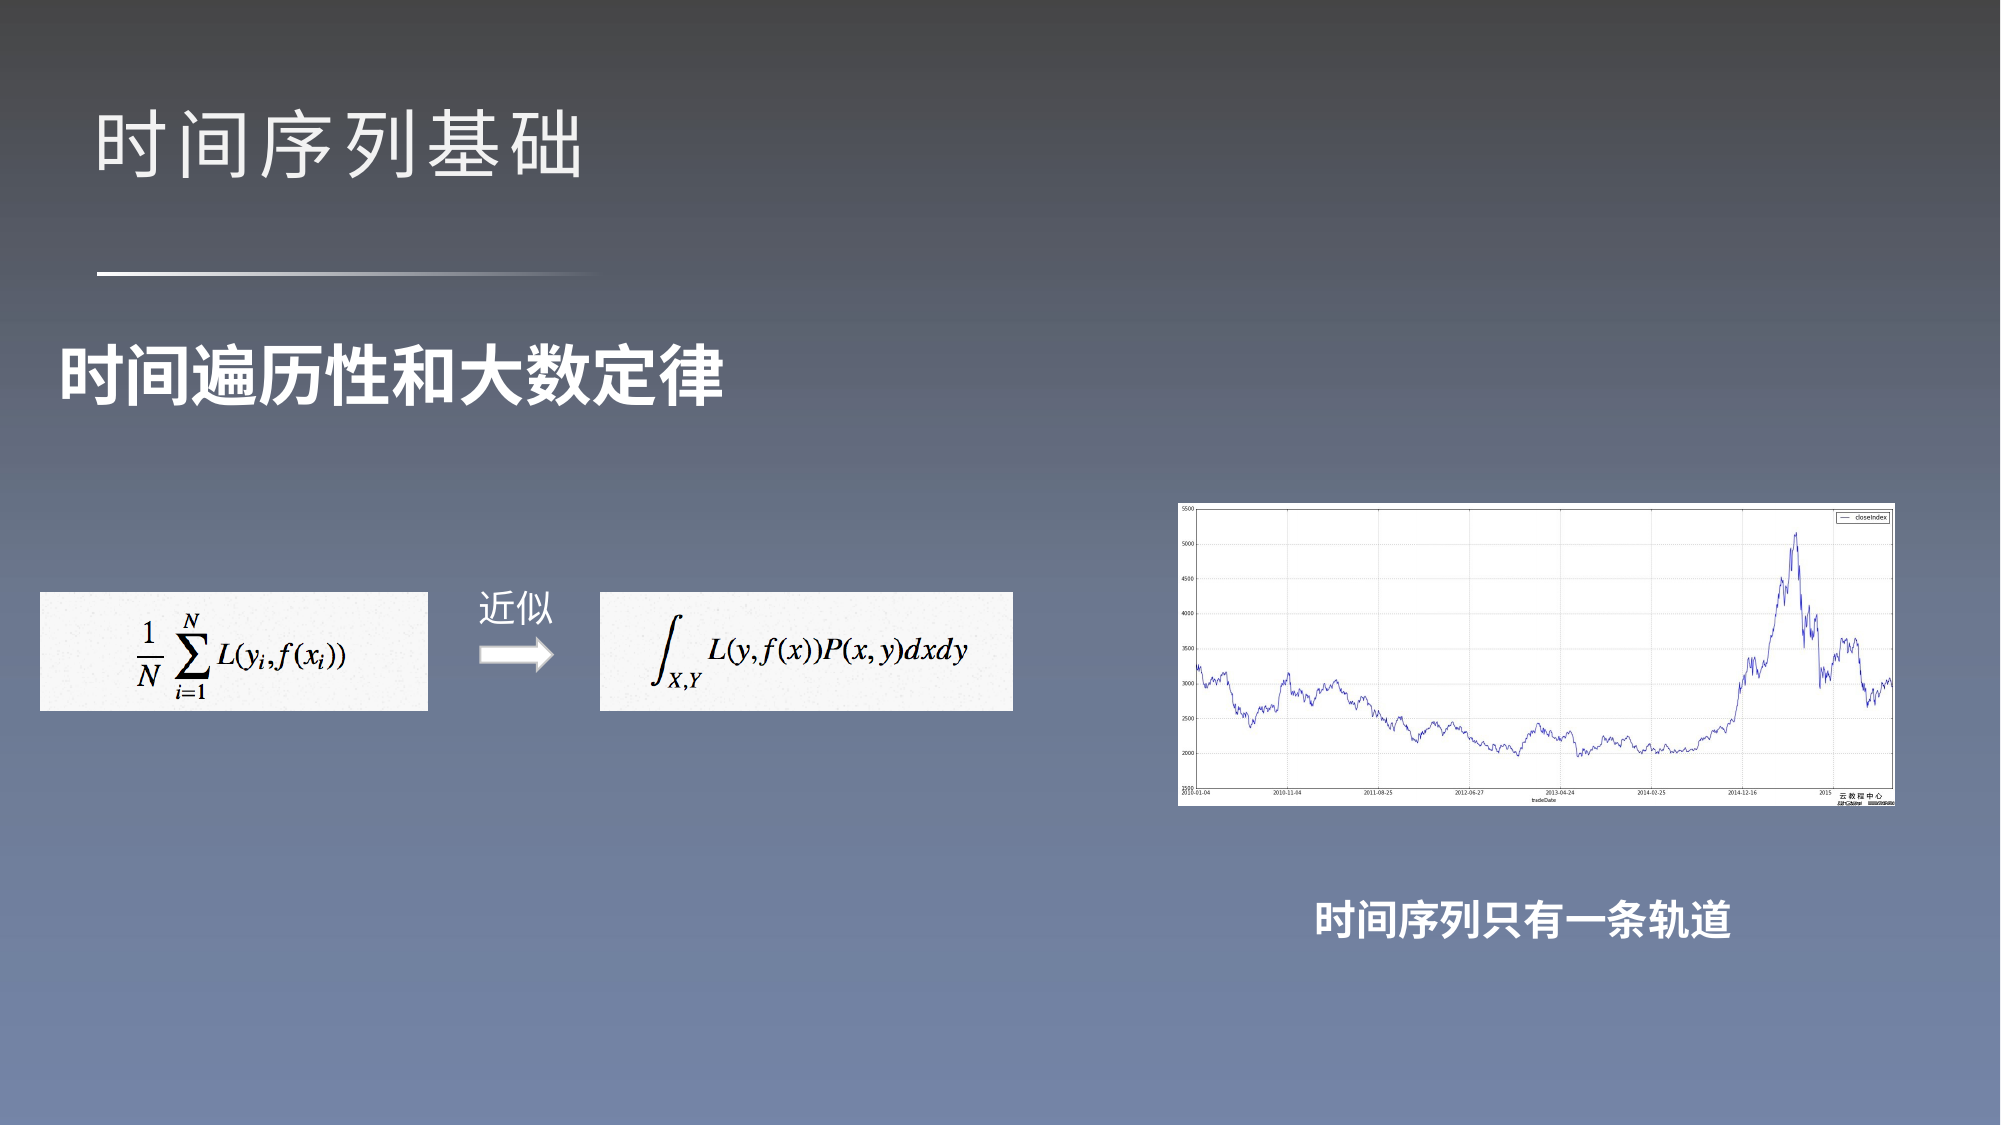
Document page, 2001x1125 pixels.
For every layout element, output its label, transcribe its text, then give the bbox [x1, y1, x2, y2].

picture [0, 0, 2001, 1125]
text_box 时间序列只有一条轨道 [1299, 885, 1748, 951]
text_box [479, 638, 555, 674]
title 自回归建模 [478, 272, 504, 276]
title 时间序列基础 [78, 100, 1192, 198]
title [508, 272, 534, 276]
text_box 时间遍历性和大数定律 [43, 326, 741, 422]
text_box 近似 [464, 578, 569, 638]
